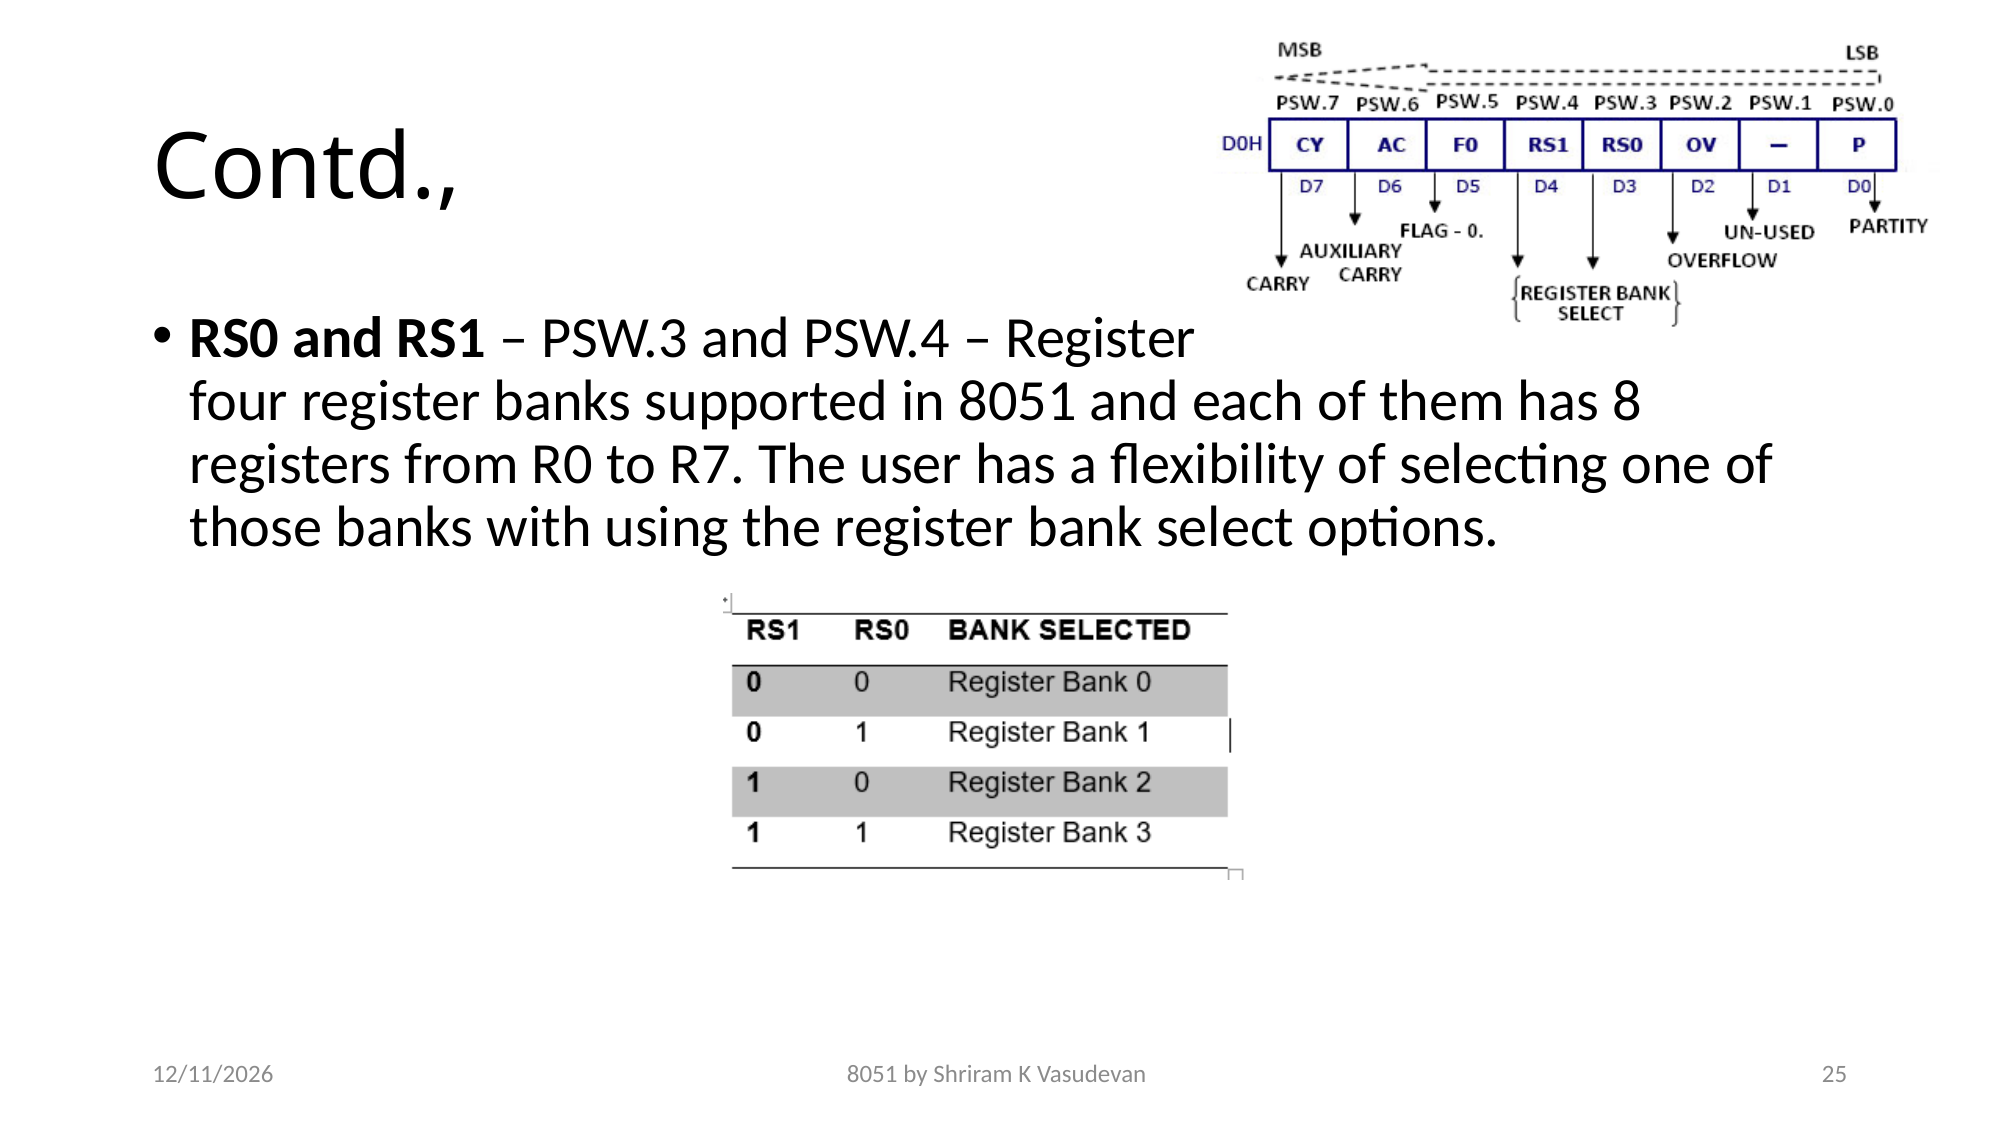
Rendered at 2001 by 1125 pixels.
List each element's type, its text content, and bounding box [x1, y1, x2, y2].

slide_number 25 [1412, 1042, 1863, 1103]
title Contd., [137, 59, 1212, 278]
footer 8051 by Shriram K Vasudevan [662, 1042, 1338, 1103]
picture [1212, 21, 1940, 369]
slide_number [137, 1042, 588, 1103]
picture [723, 593, 1250, 880]
list RS0 and RS1 – PSW.3 and PSW.4 – Register Bank Select. There are four register banks supported in 8051 and each of them has 8 registers from R0 to R7. The user has a flexibility of selecting one of those banks with using the register bank select options. [137, 299, 1863, 1014]
